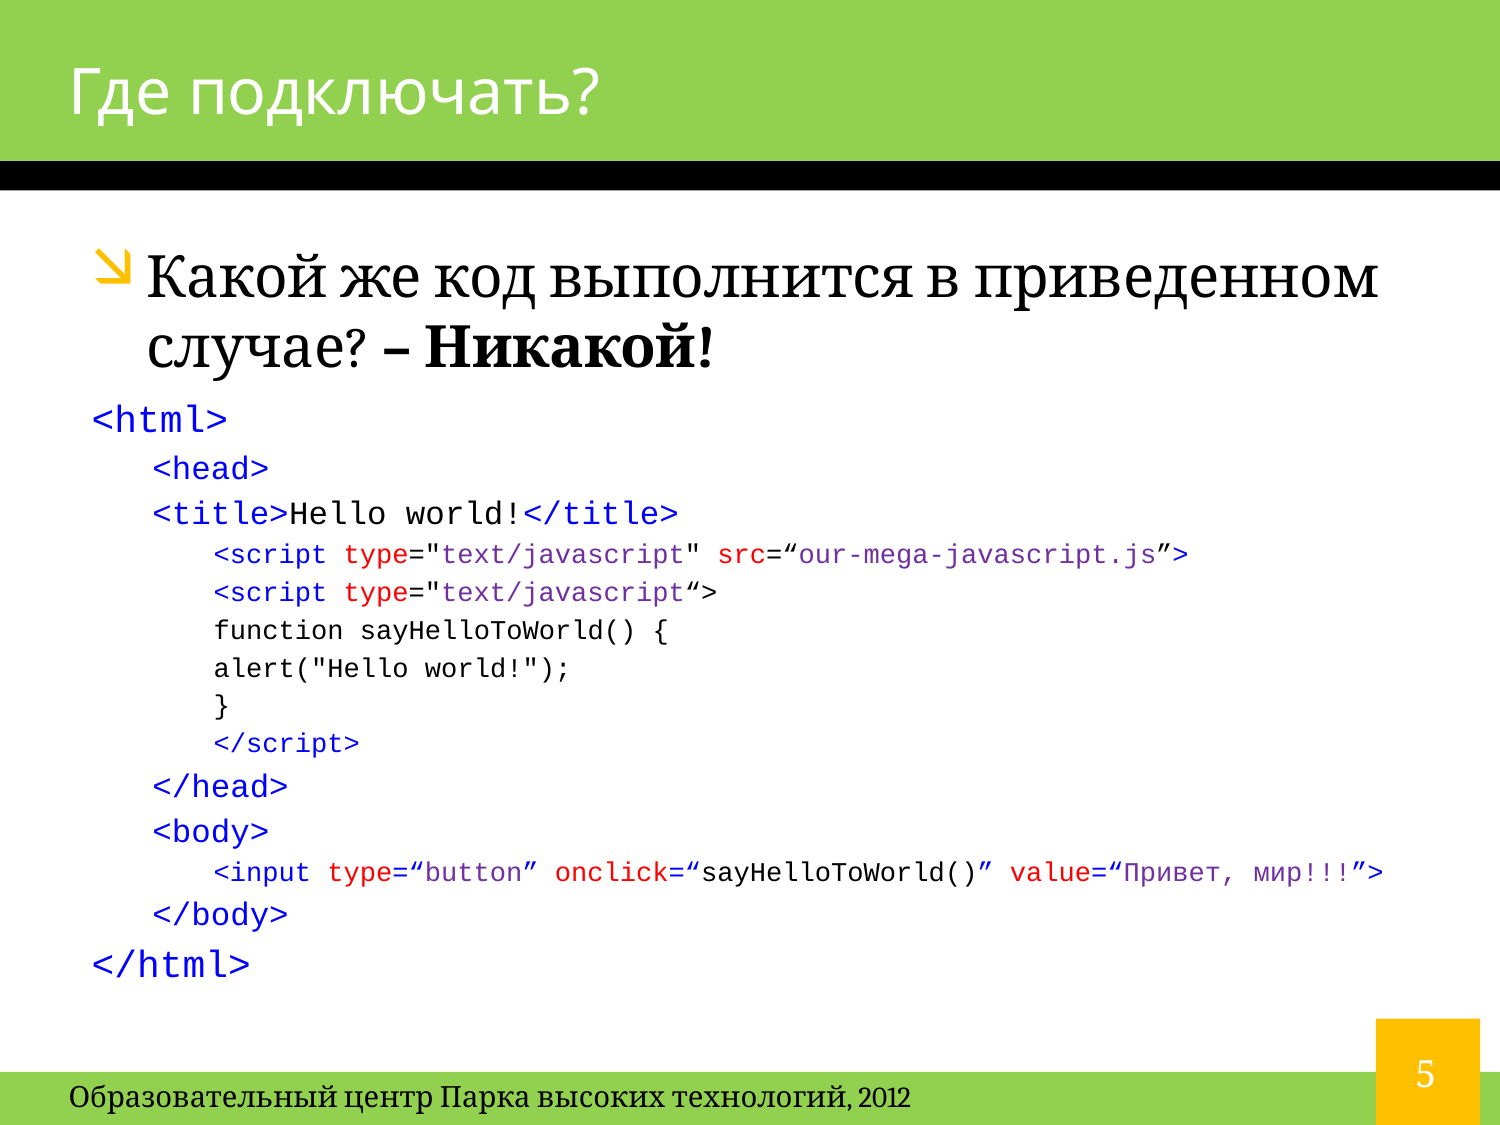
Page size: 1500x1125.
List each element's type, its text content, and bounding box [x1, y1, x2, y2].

list <html> <head> <title>Hello world!</title> <script type="text/javascript" src=“our-mega-javascript.js”> <script type="text/javascript“> function sayHelloToWorld() { alert("Hello world!"); } </script> </head> <body> <input type=“button” onclick=“sayHelloToWorld()” value=“Привет, мир!!!”> </body> </html> [76, 387, 1402, 1024]
list Какой же код выполнится в приведенном случае? – Никакой! [75, 231, 1400, 610]
slide_number 5 [1380, 1042, 1471, 1103]
title Где подключать? [53, 42, 1404, 135]
